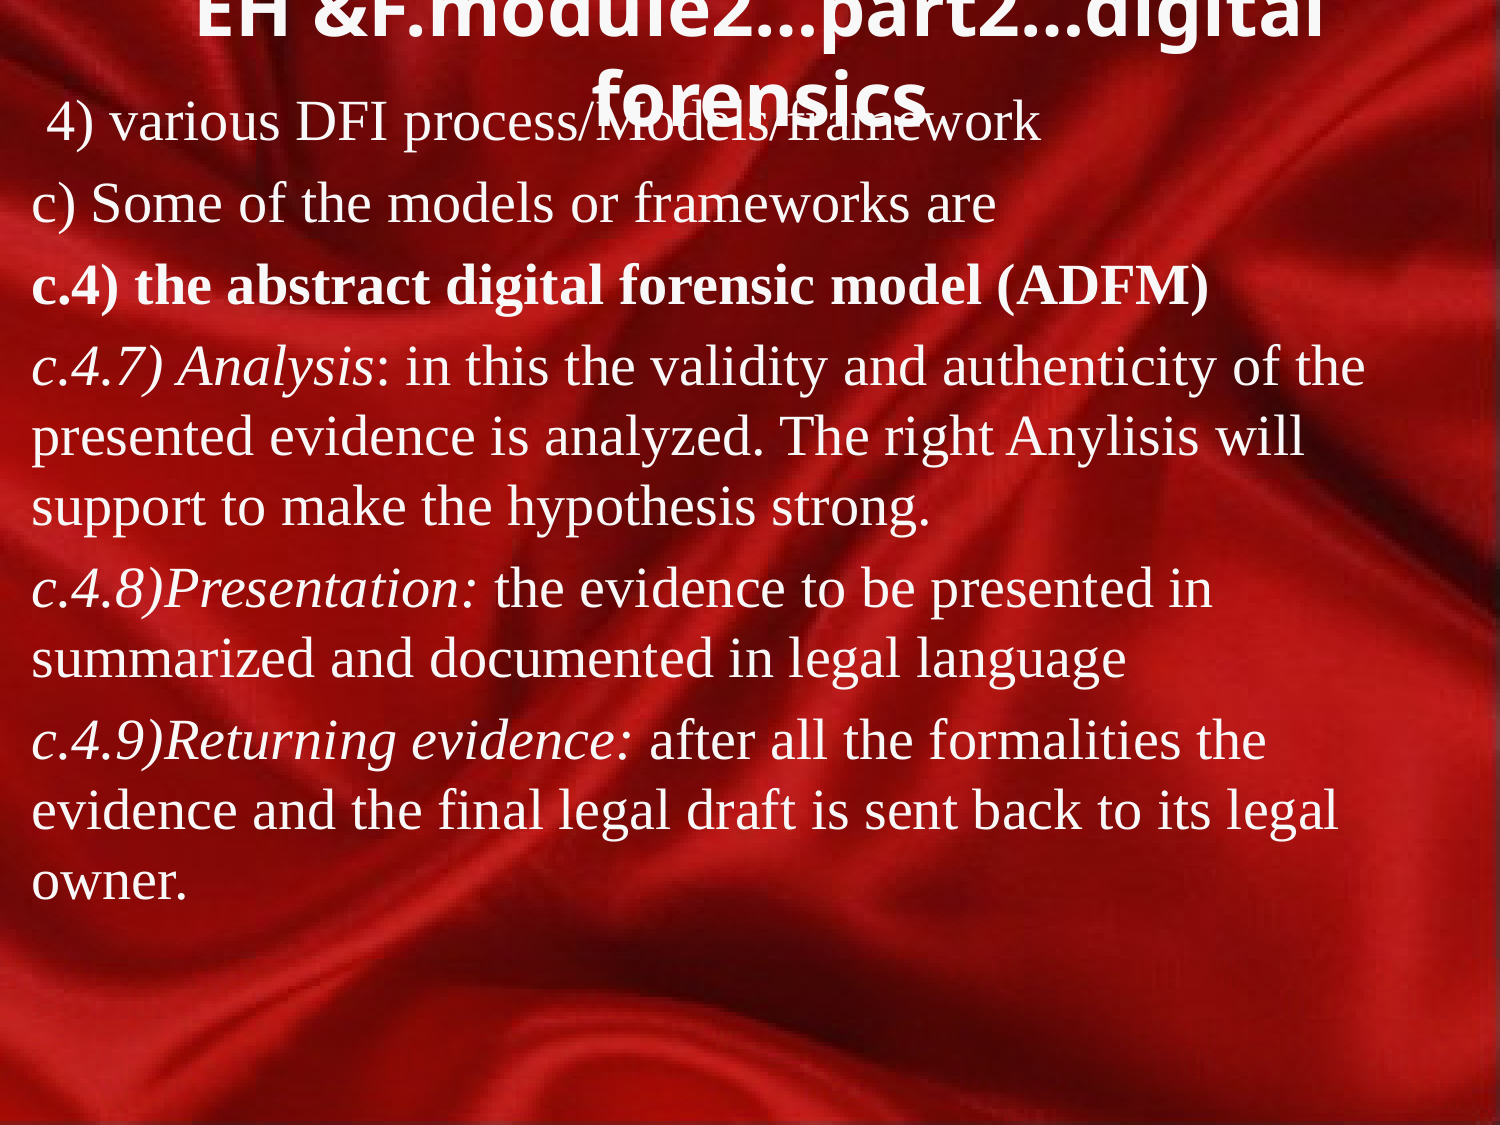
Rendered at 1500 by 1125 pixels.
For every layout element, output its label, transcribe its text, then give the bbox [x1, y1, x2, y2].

title EH &F.module2…part2…digital forensics [37, 16, 1484, 88]
list 4) various DFI process/Models/framework c) Some of the models or frameworks are c.4) the abstract digital forensic model (ADFM) c.4.7) Analysis: in this the validity and authenticity of the presented evidence is analyzed. The right Anylisis will support to make the hypothesis strong. c.4.8)Presentation: the evidence to be presented in summarized and documented in legal language c.4.9)Returning evidence: after all the formalities the evidence and the final legal draft is sent back to its legal owner. [16, 75, 1478, 1088]
picture [0, 0, 1500, 1125]
